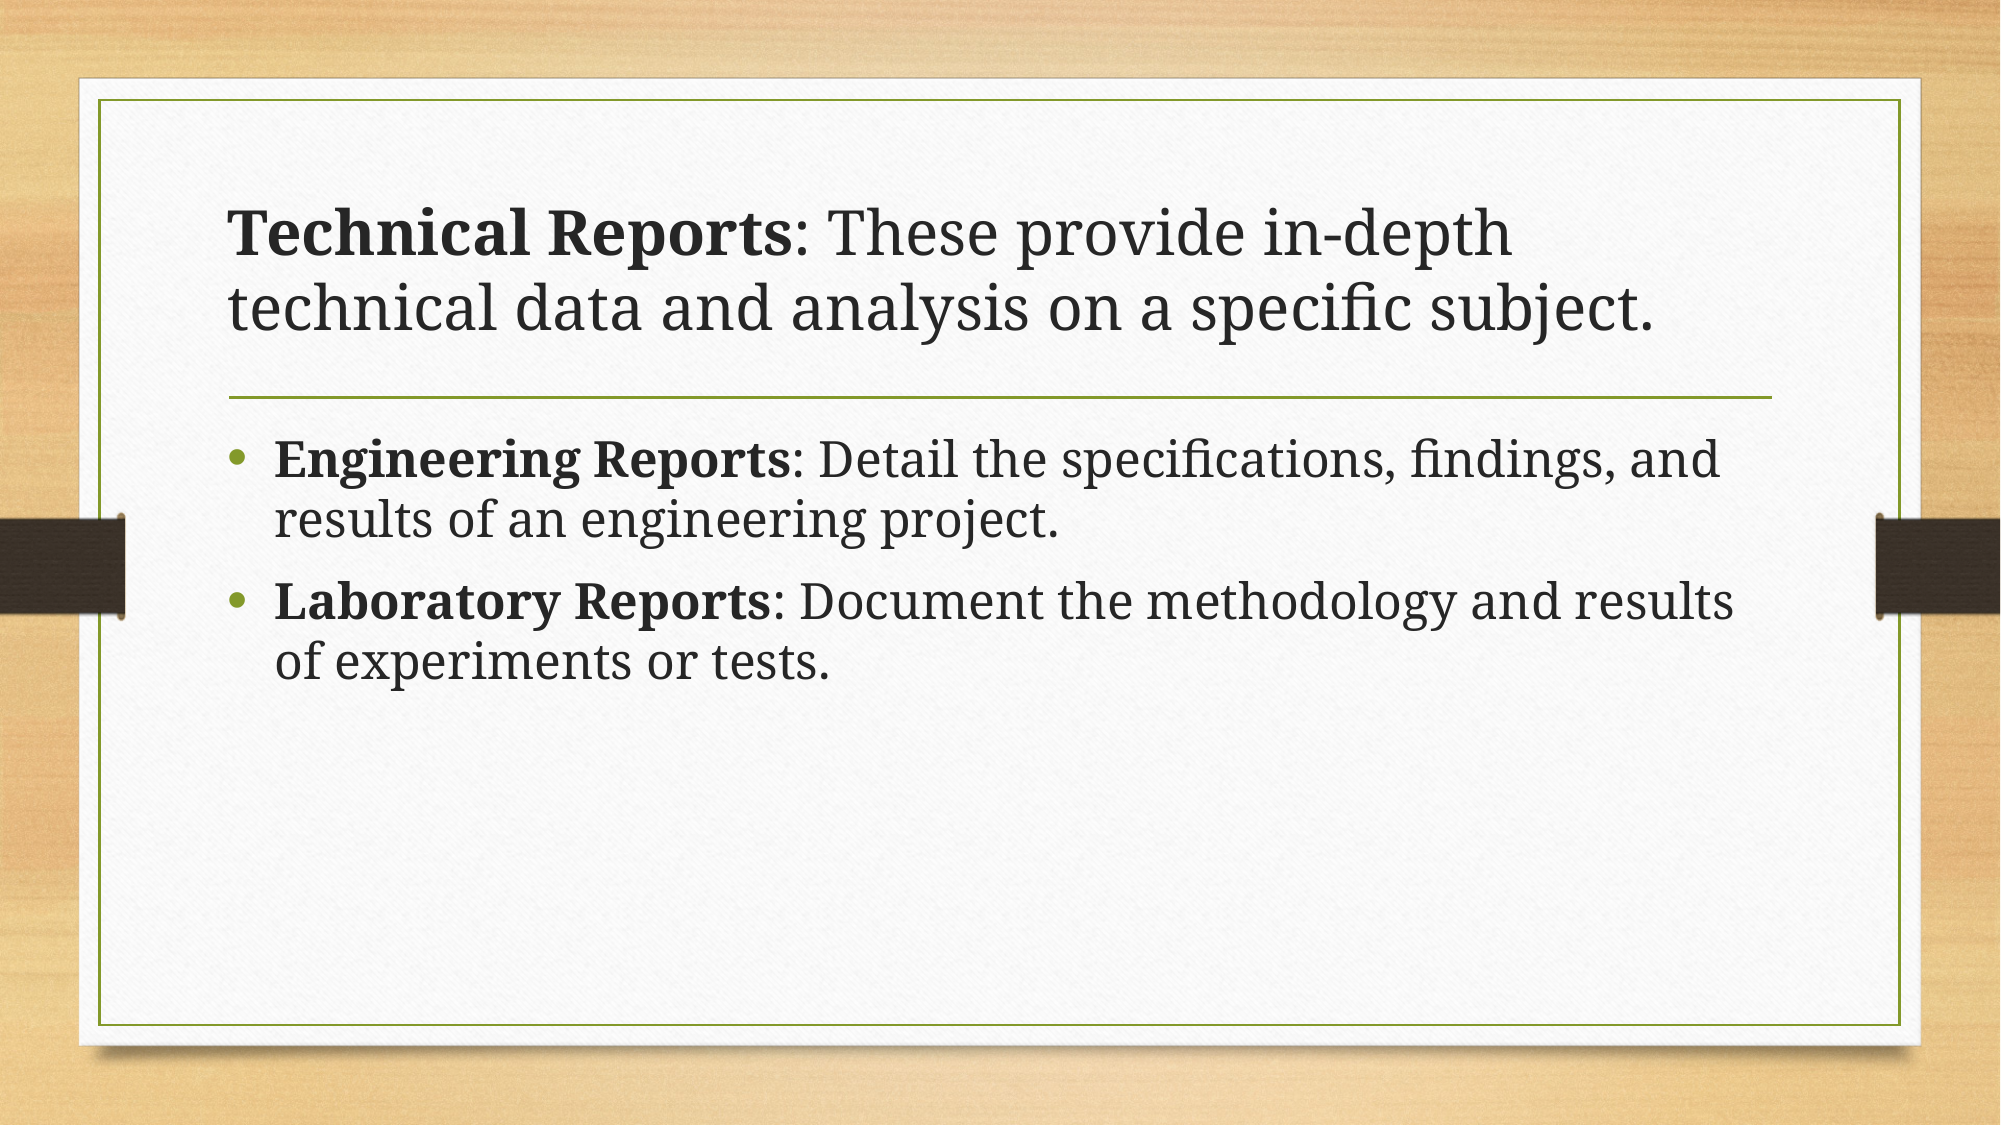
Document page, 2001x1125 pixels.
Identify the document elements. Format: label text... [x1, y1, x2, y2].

title Technical Reports: These provide in-depth technical data and analysis on a specific subject. [212, 161, 1788, 375]
list Engineering Reports: Detail the specifications, findings, and results of an engineering project. Laboratory Reports: Document the methodology and results of experiments or tests. [212, 419, 1788, 964]
picture [0, 0, 2001, 1125]
